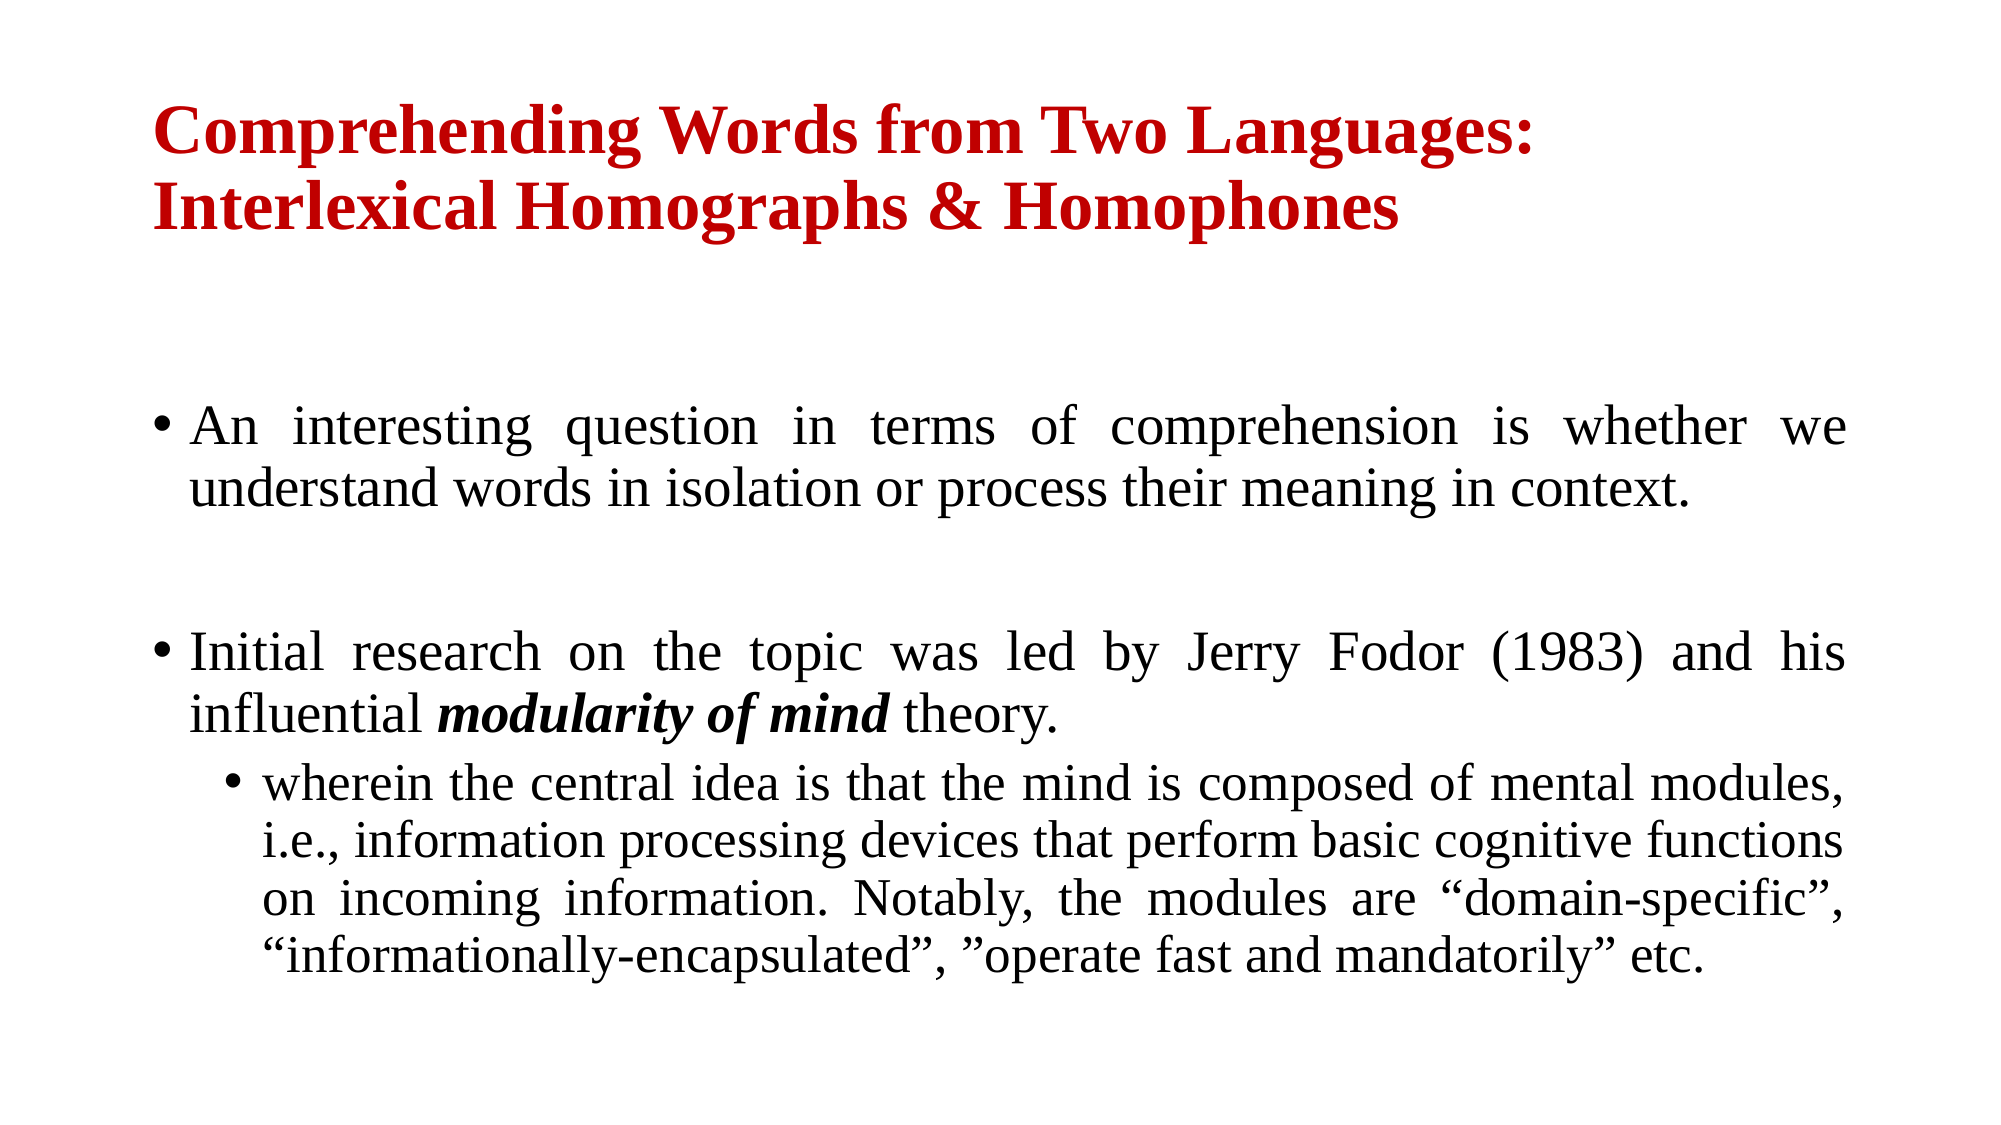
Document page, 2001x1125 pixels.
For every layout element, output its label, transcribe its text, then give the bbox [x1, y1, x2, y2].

title Comprehending Words from Two Languages: Interlexical Homographs & Homophones [137, 59, 1863, 278]
list An interesting question in terms of comprehension is whether we understand words in isolation or process their meaning in context. Initial research on the topic was led by Jerry Fodor (1983) and his influential modularity of mind theory. wherein the central idea is that the mind is composed of mental modules, i.e., information processing devices that perform basic cognitive functions on incoming information. Notably, the modules are “domain-specific”, “informationally-encapsulated”, ”operate fast and mandatorily” etc. [137, 299, 1863, 1014]
